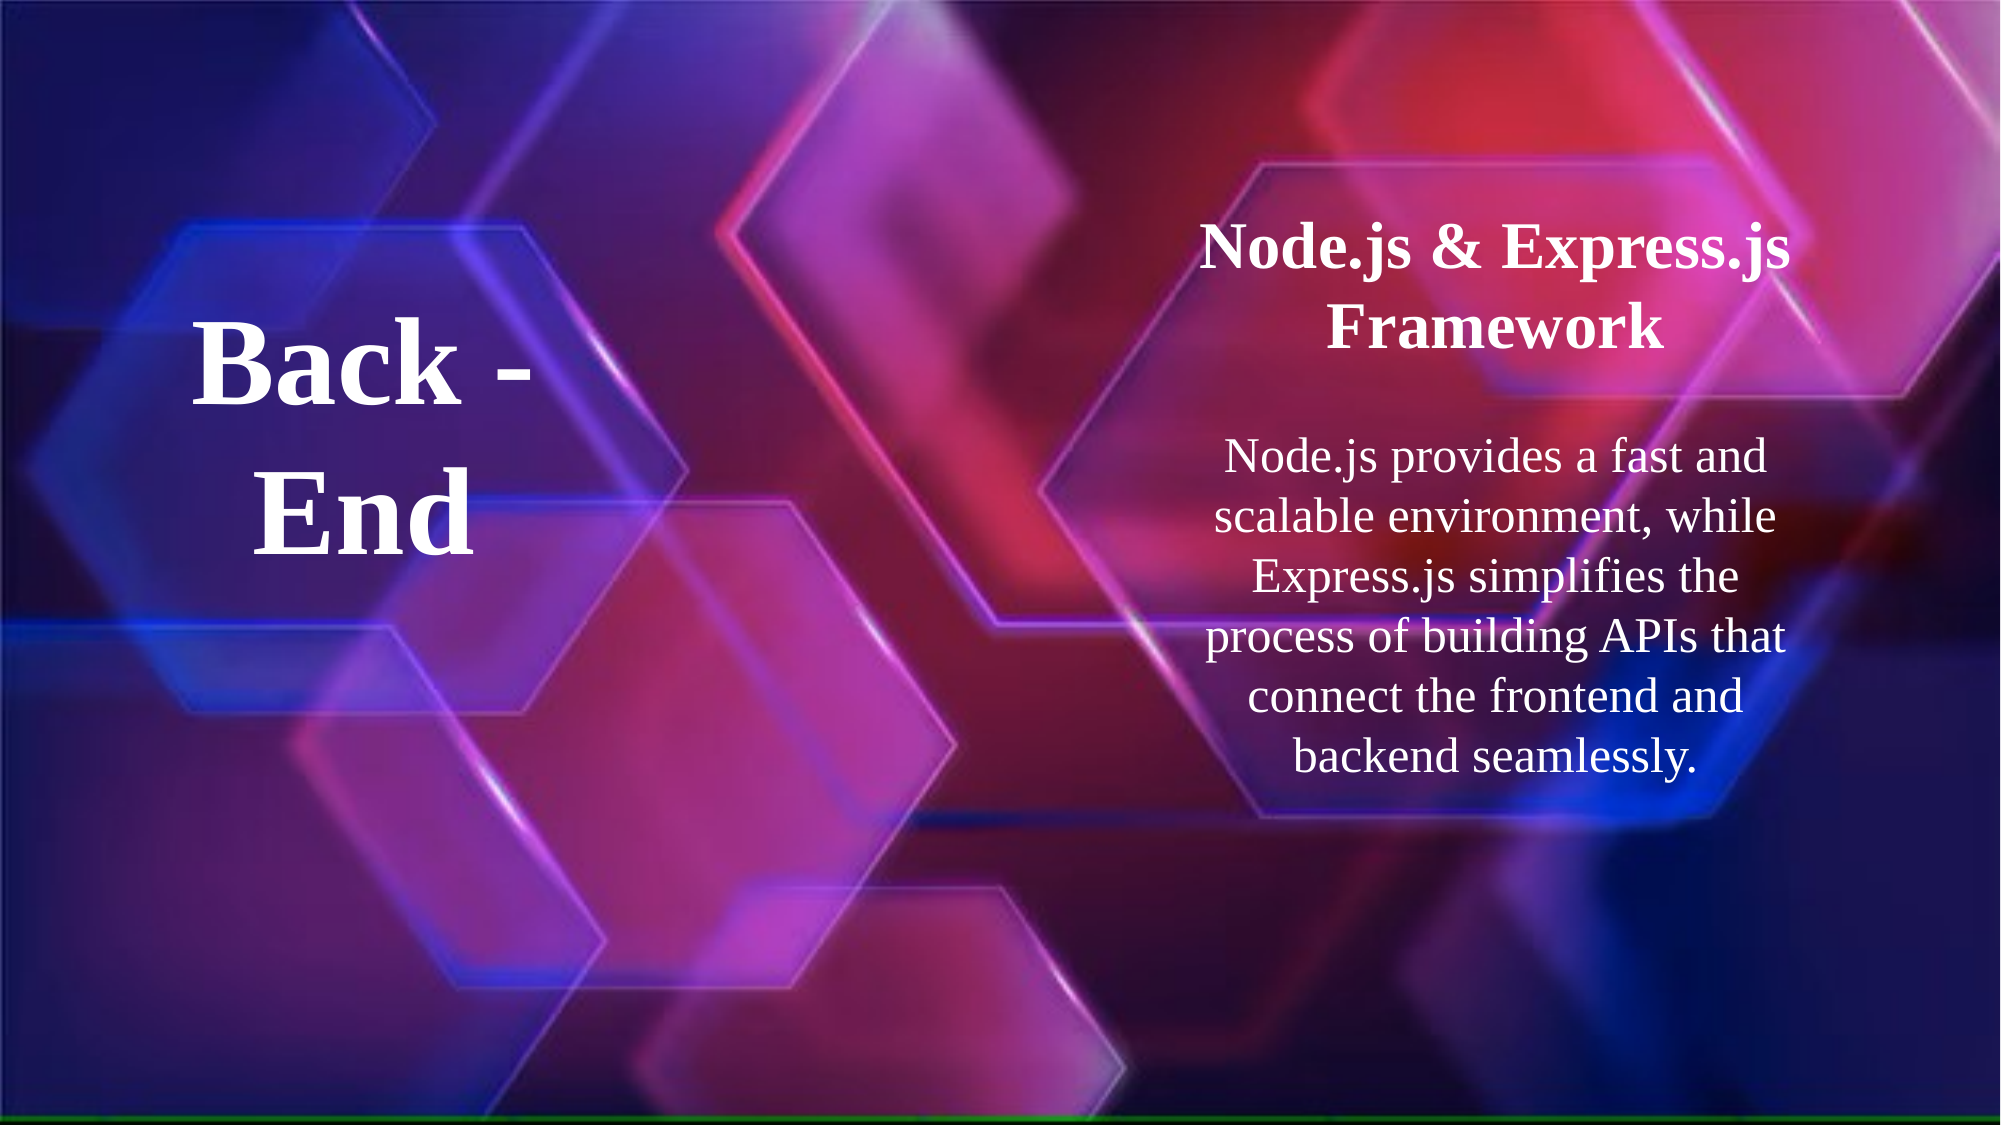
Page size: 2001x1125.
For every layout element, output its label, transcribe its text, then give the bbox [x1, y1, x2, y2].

text_box Back - End [47, 210, 680, 648]
picture [0, 0, 2001, 1125]
text_box Node.js & Express.js Framework Node.js provides a fast and scalable environment, while Express.js simplifies the process of building APIs that connect the frontend and backend seamlessly. [999, 33, 1992, 1009]
